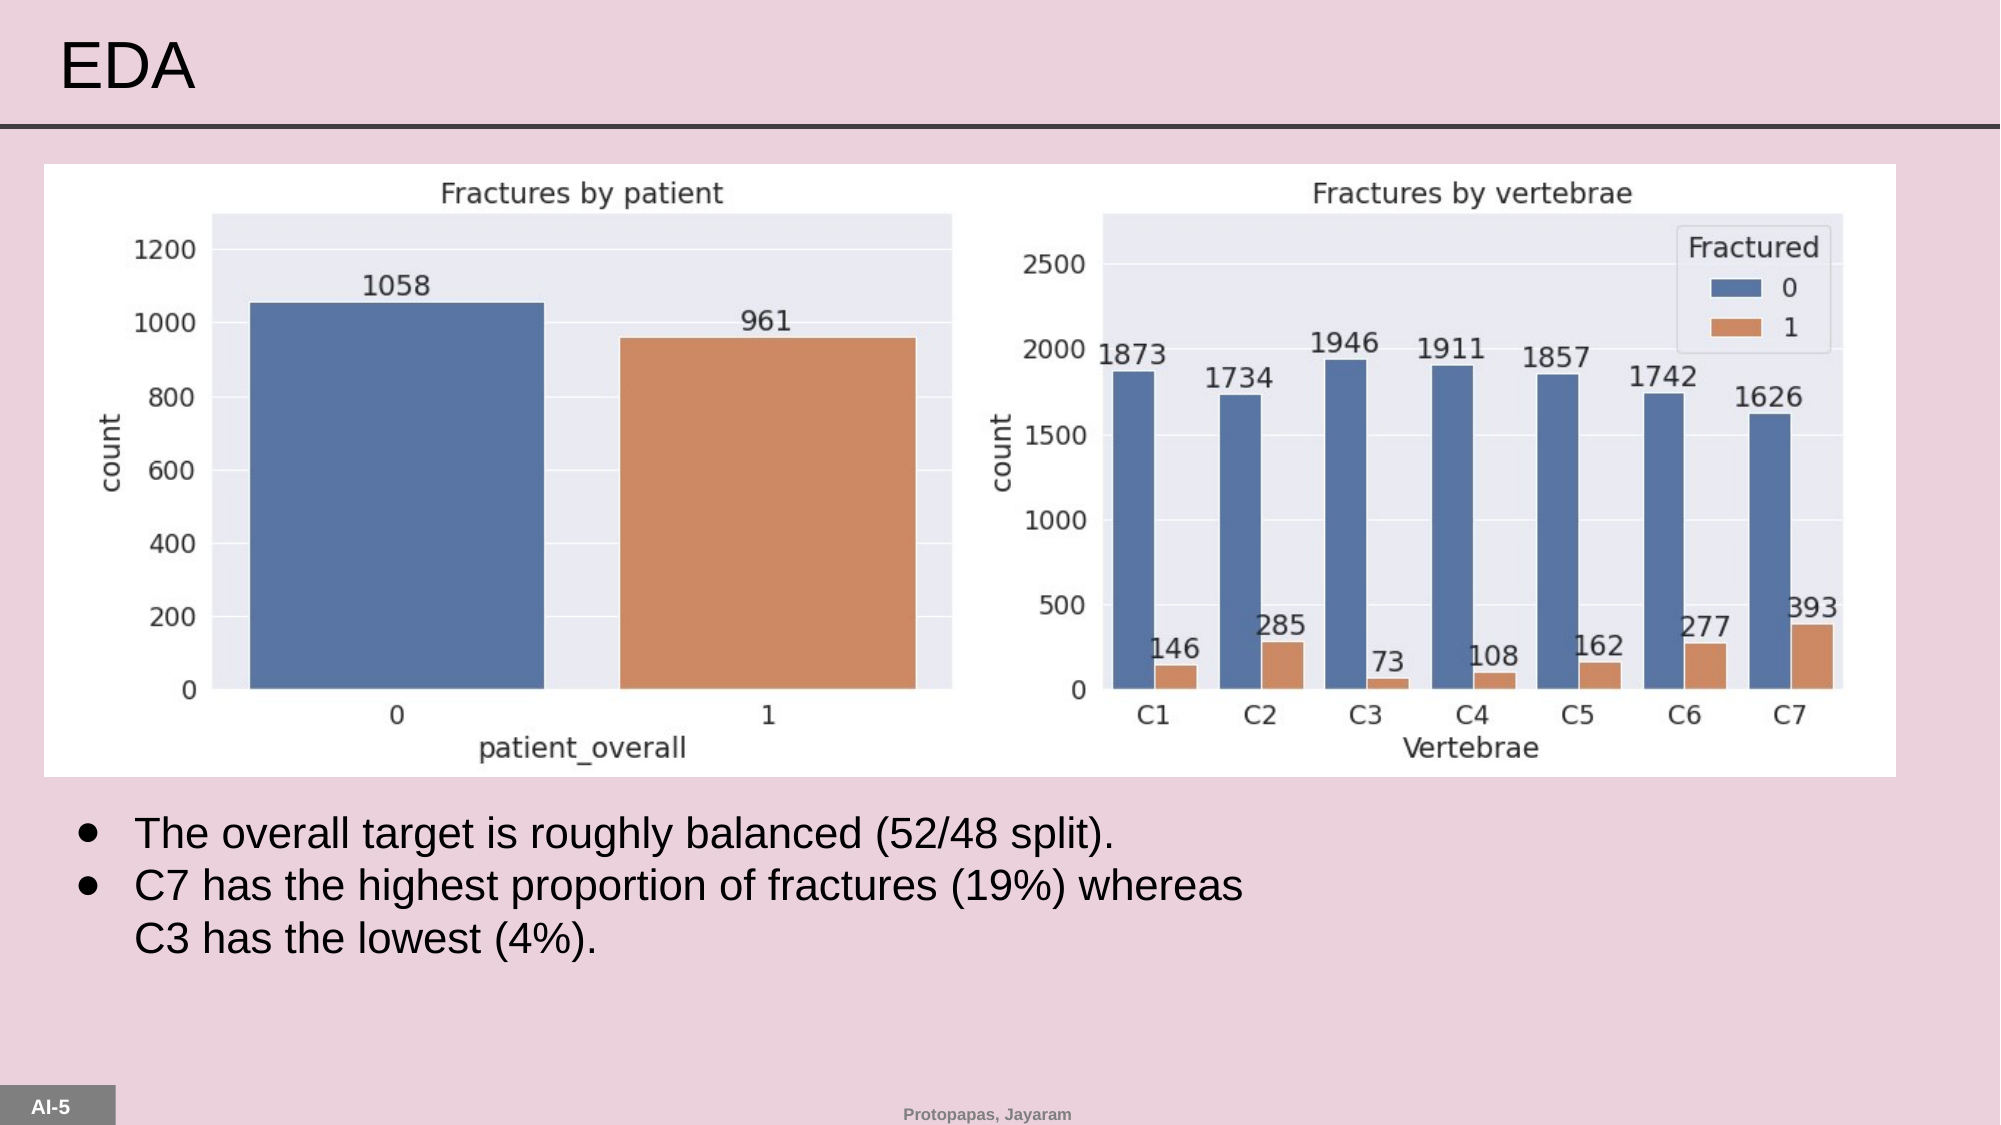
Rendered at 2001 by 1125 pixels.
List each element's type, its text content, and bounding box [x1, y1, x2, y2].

title EDA [44, 14, 1813, 127]
text_box The overall target is roughly balanced (52/48 split). C7 has the highest proportion of fractures (19%) whereas C3 has the lowest (4%). [44, 789, 1310, 977]
picture [43, 164, 1896, 778]
